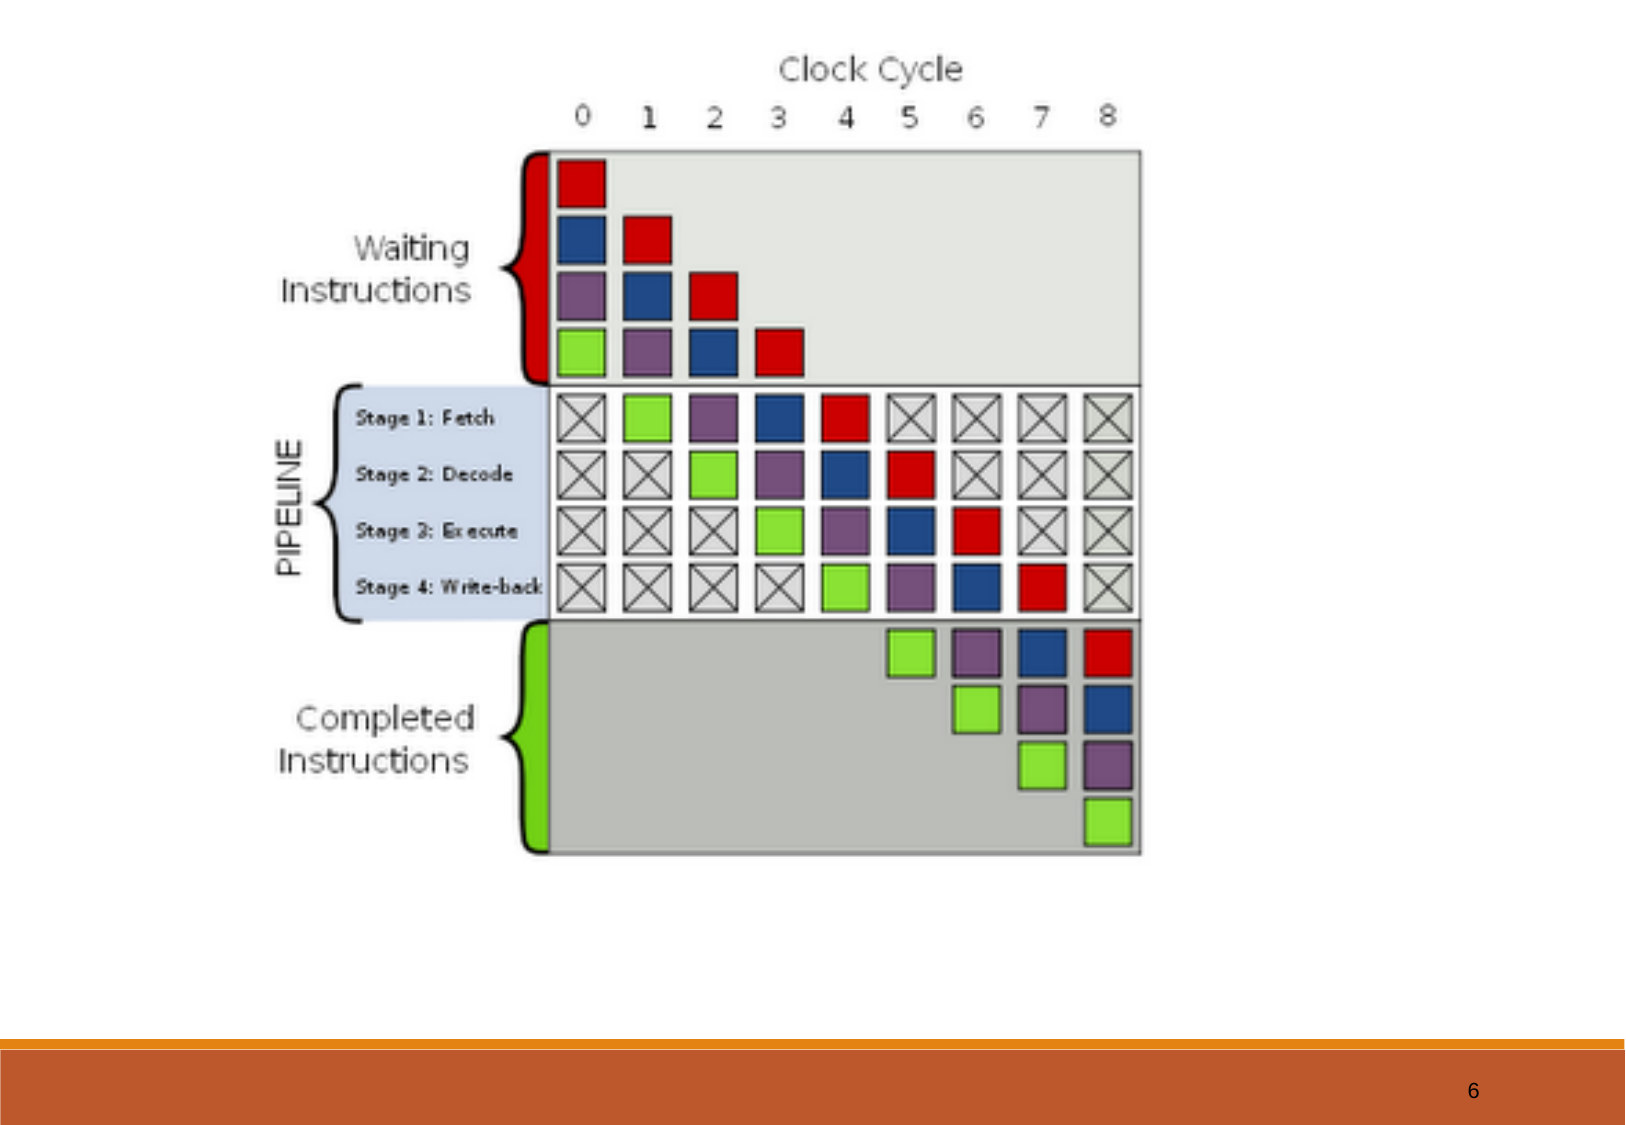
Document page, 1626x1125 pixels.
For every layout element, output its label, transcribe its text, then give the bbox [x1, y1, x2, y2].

slide_number 6 [1319, 1059, 1495, 1120]
picture [272, 34, 1157, 880]
